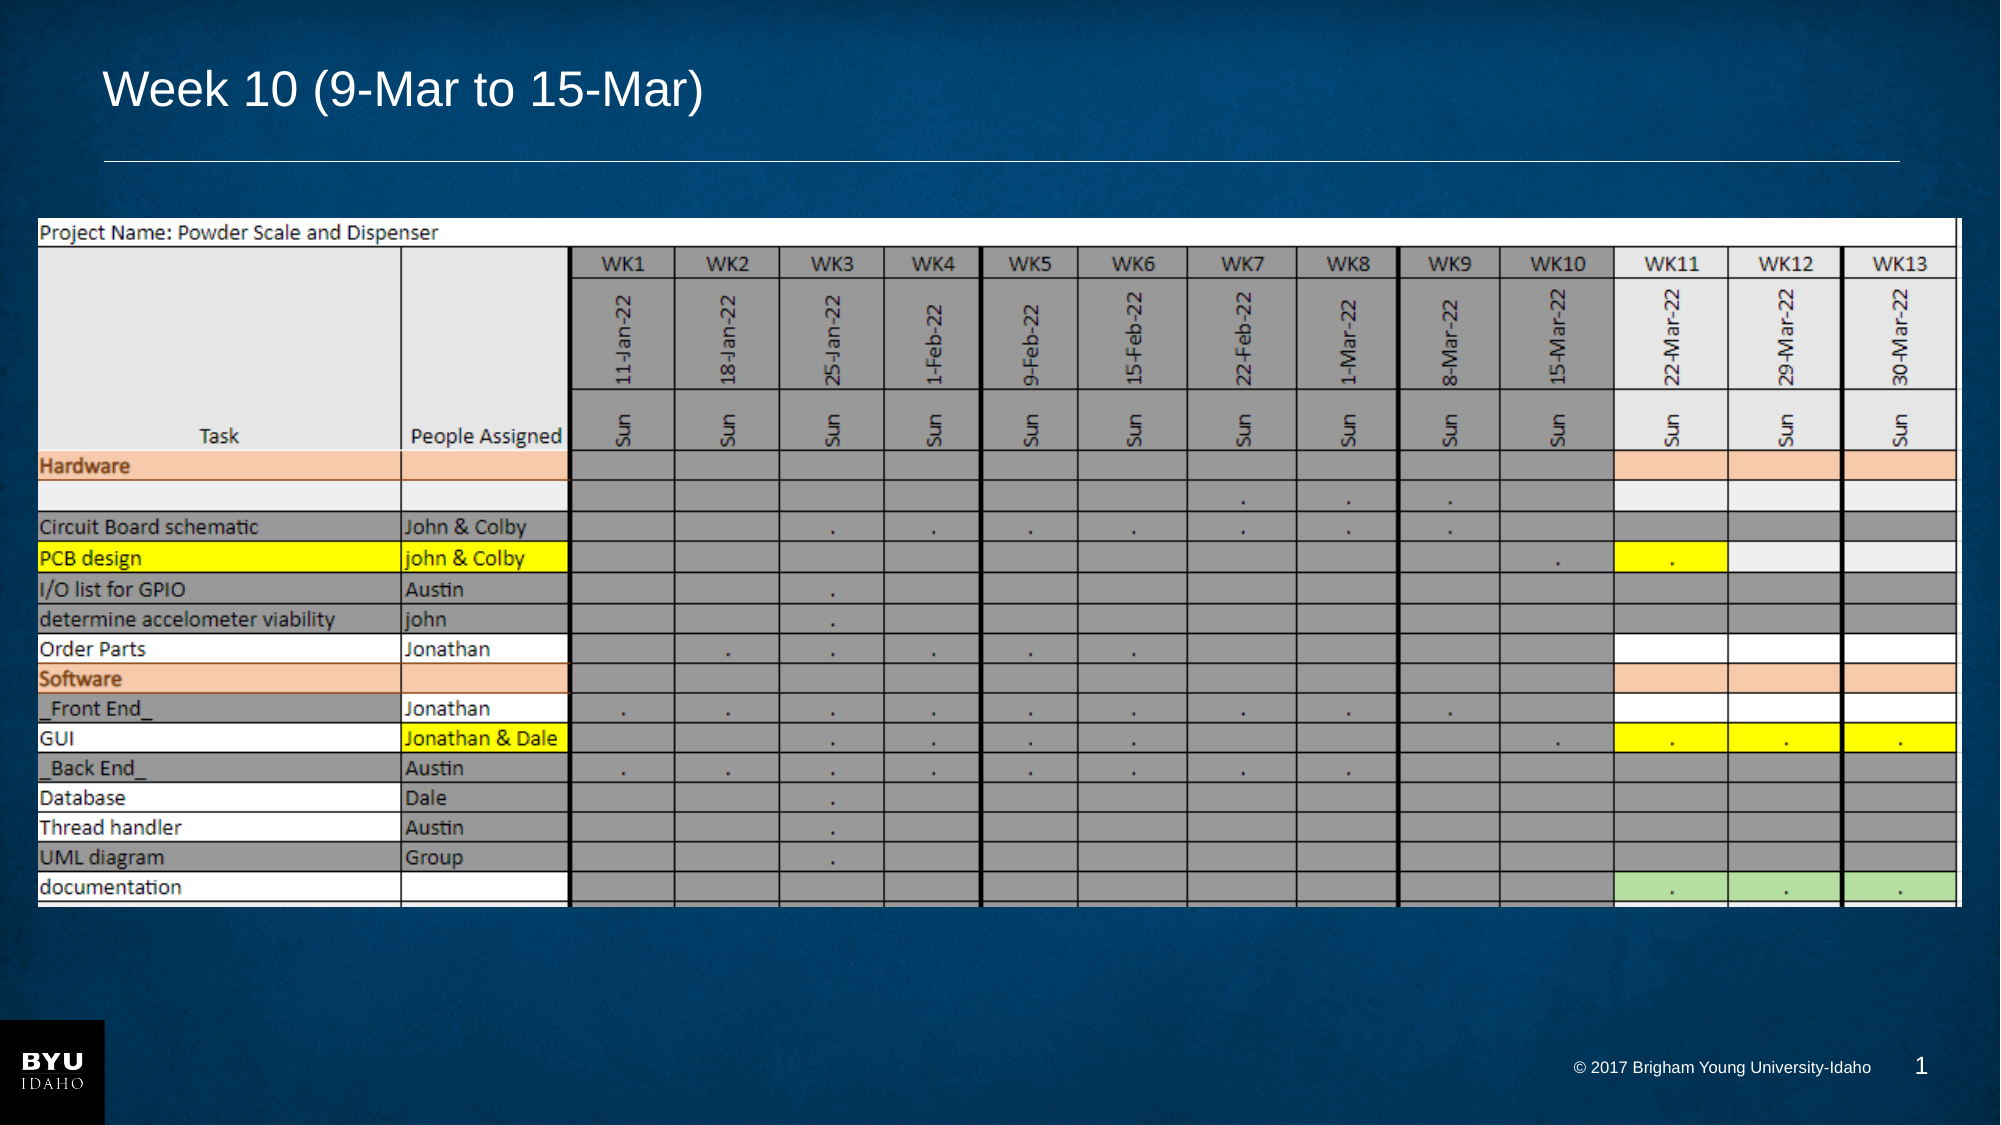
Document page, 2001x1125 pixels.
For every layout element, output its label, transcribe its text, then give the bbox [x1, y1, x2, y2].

title Week 10 (9-Mar to 15-Mar) [87, 12, 1900, 162]
picture [0, 0, 2000, 1125]
